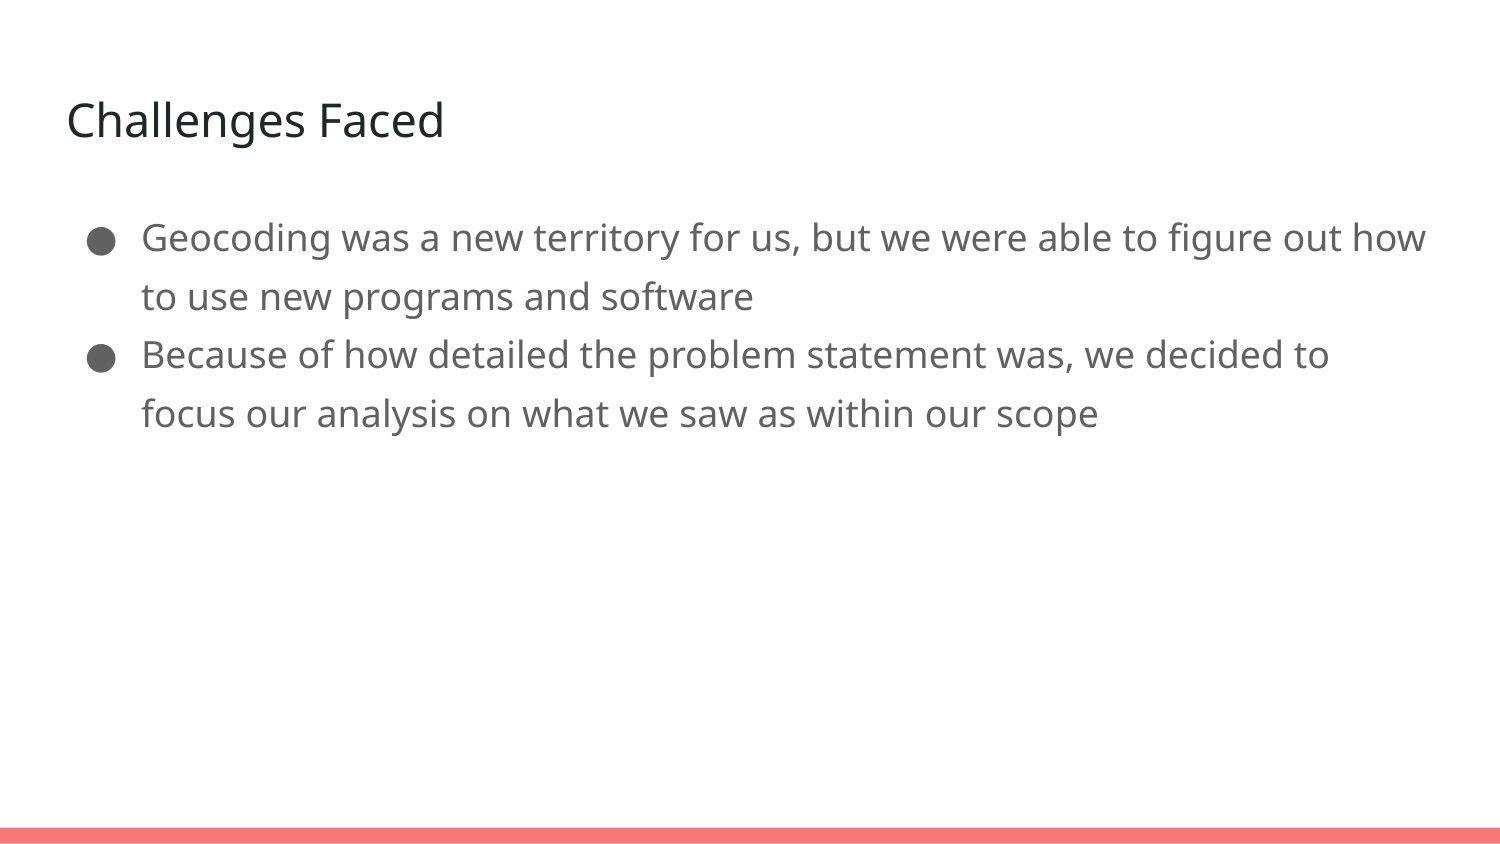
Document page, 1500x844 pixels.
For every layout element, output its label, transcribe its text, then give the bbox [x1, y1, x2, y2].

list Geocoding was a new territory for us, but we were able to figure out how to use new programs and software Because of how detailed the problem statement was, we decided to focus our analysis on what we saw as within our scope [51, 189, 1449, 750]
title Challenges Faced [51, 72, 1449, 167]
